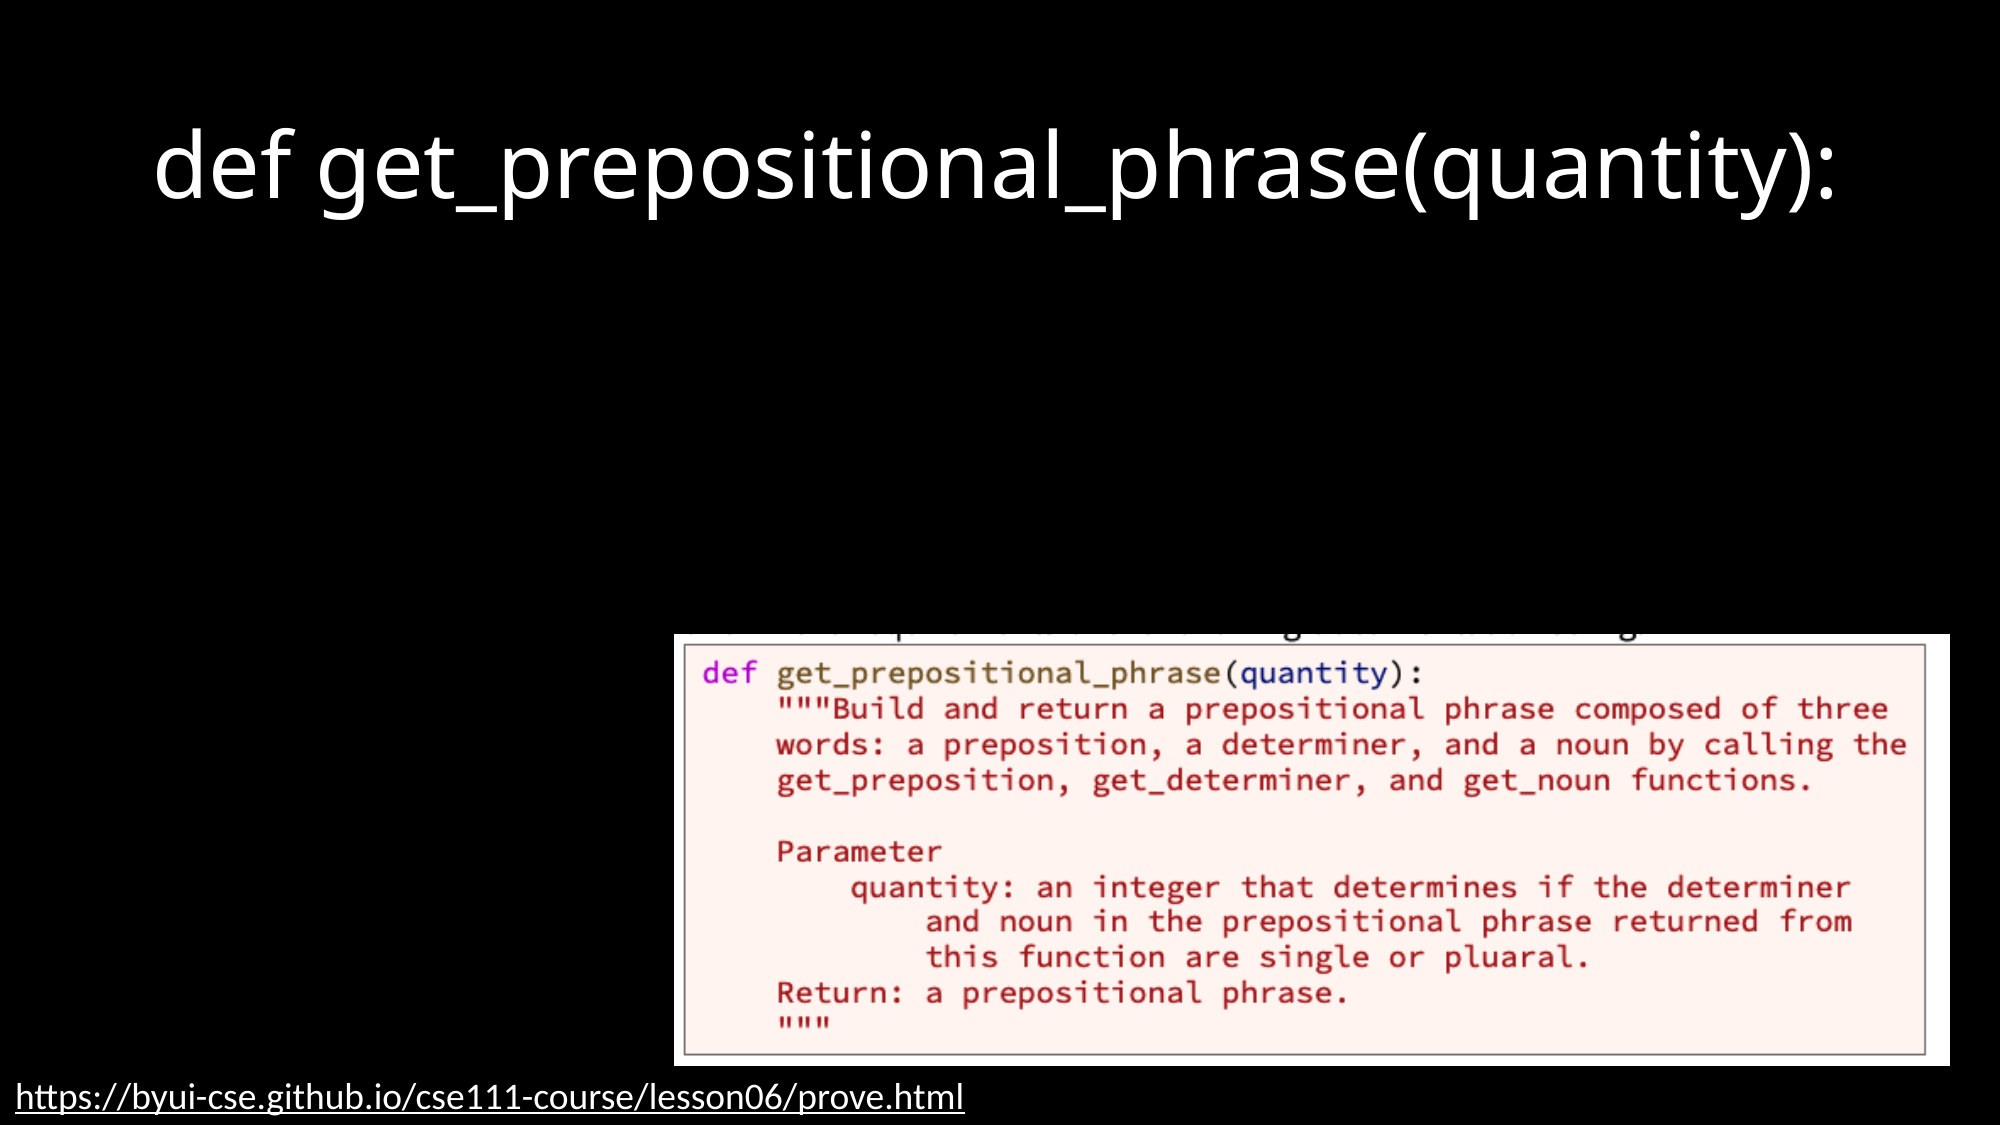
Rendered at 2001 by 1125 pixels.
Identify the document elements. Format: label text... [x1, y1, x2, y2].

text_box https://byui-cse.github.io/cse111-course/lesson06/prove.html [0, 1064, 1000, 1125]
picture [674, 634, 1950, 1066]
title def get_prepositional_phrase(quantity): [137, 59, 1863, 278]
